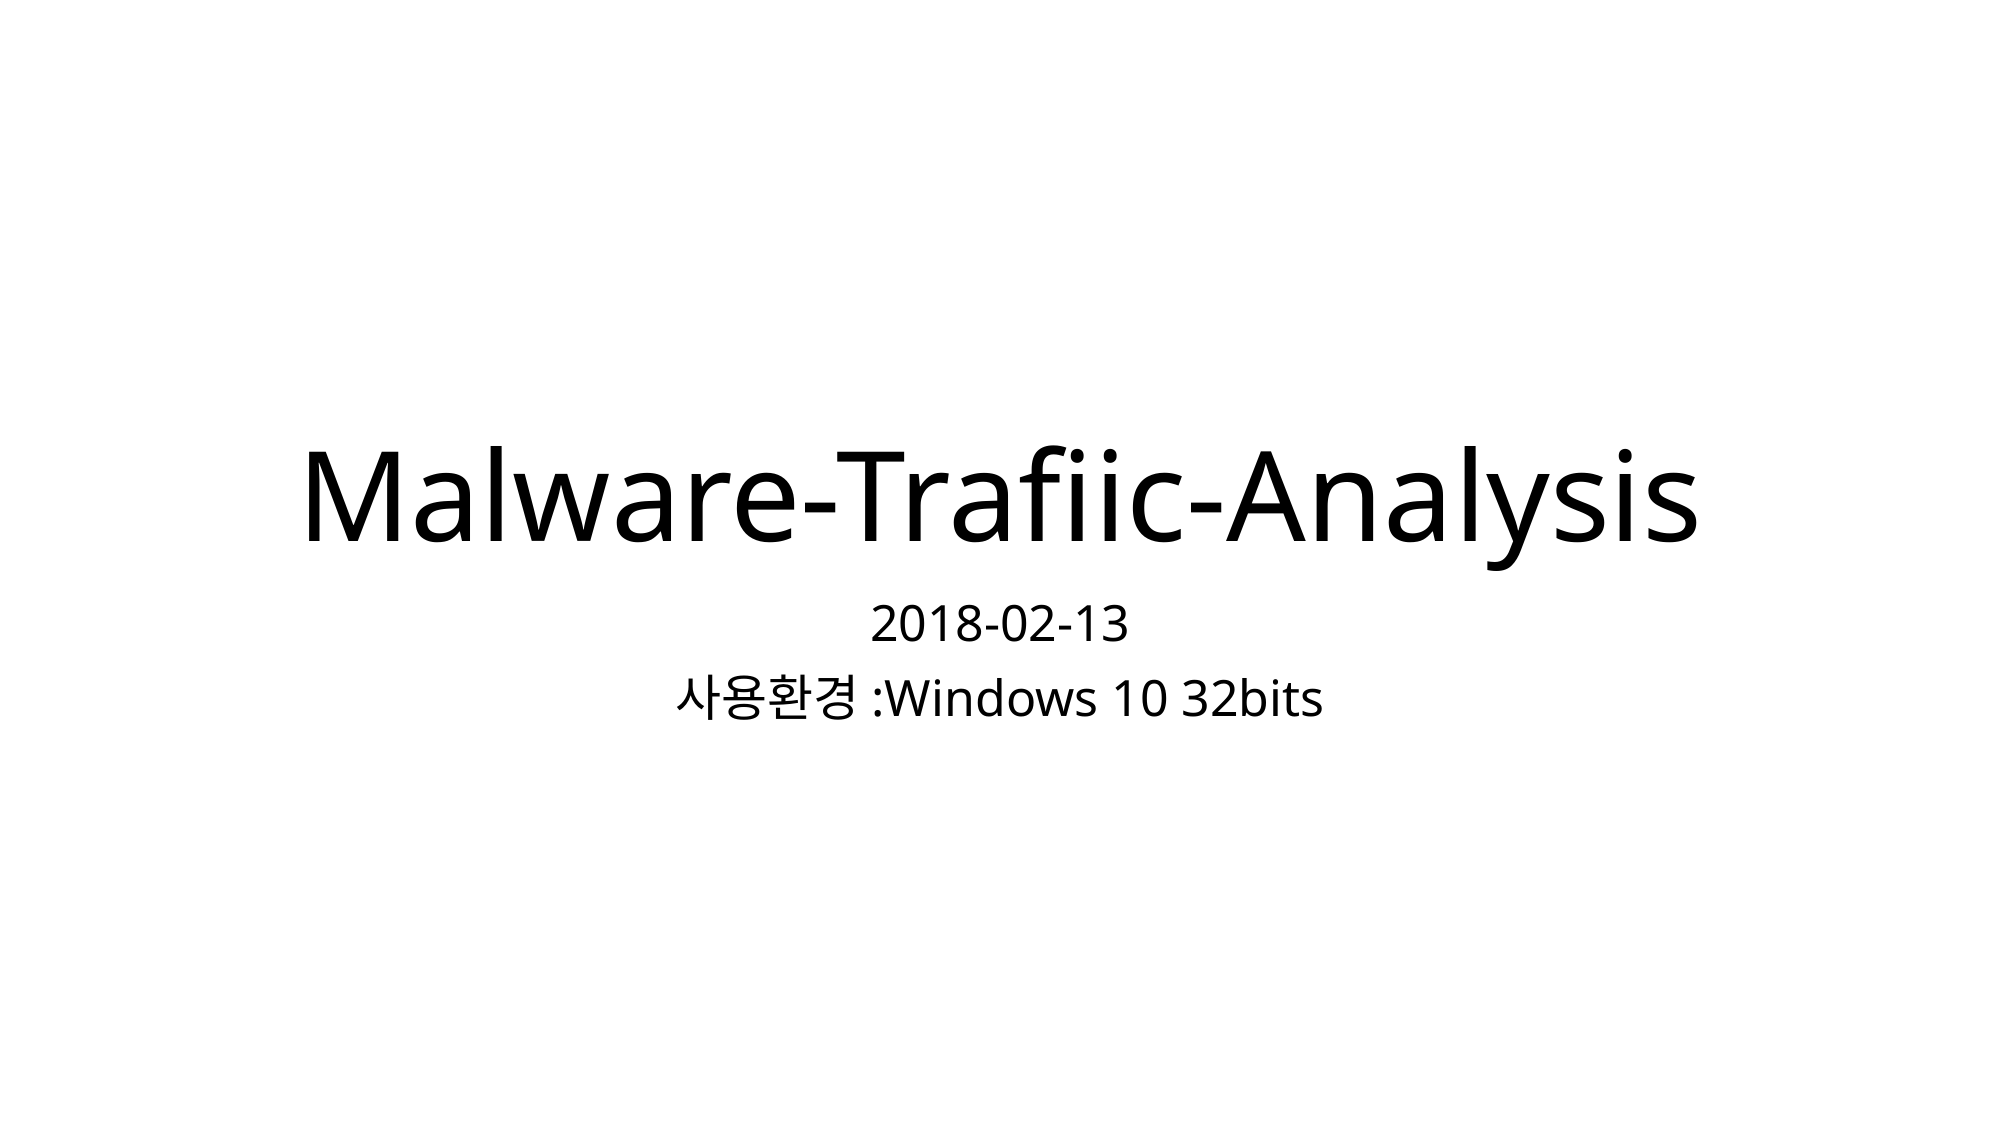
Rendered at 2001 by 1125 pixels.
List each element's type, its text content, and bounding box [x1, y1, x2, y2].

title Malware-Trafiic-Analysis [249, 184, 1750, 576]
subtitle 2018-02-13 사용환경:Windows 10 32bits [249, 590, 1750, 863]
